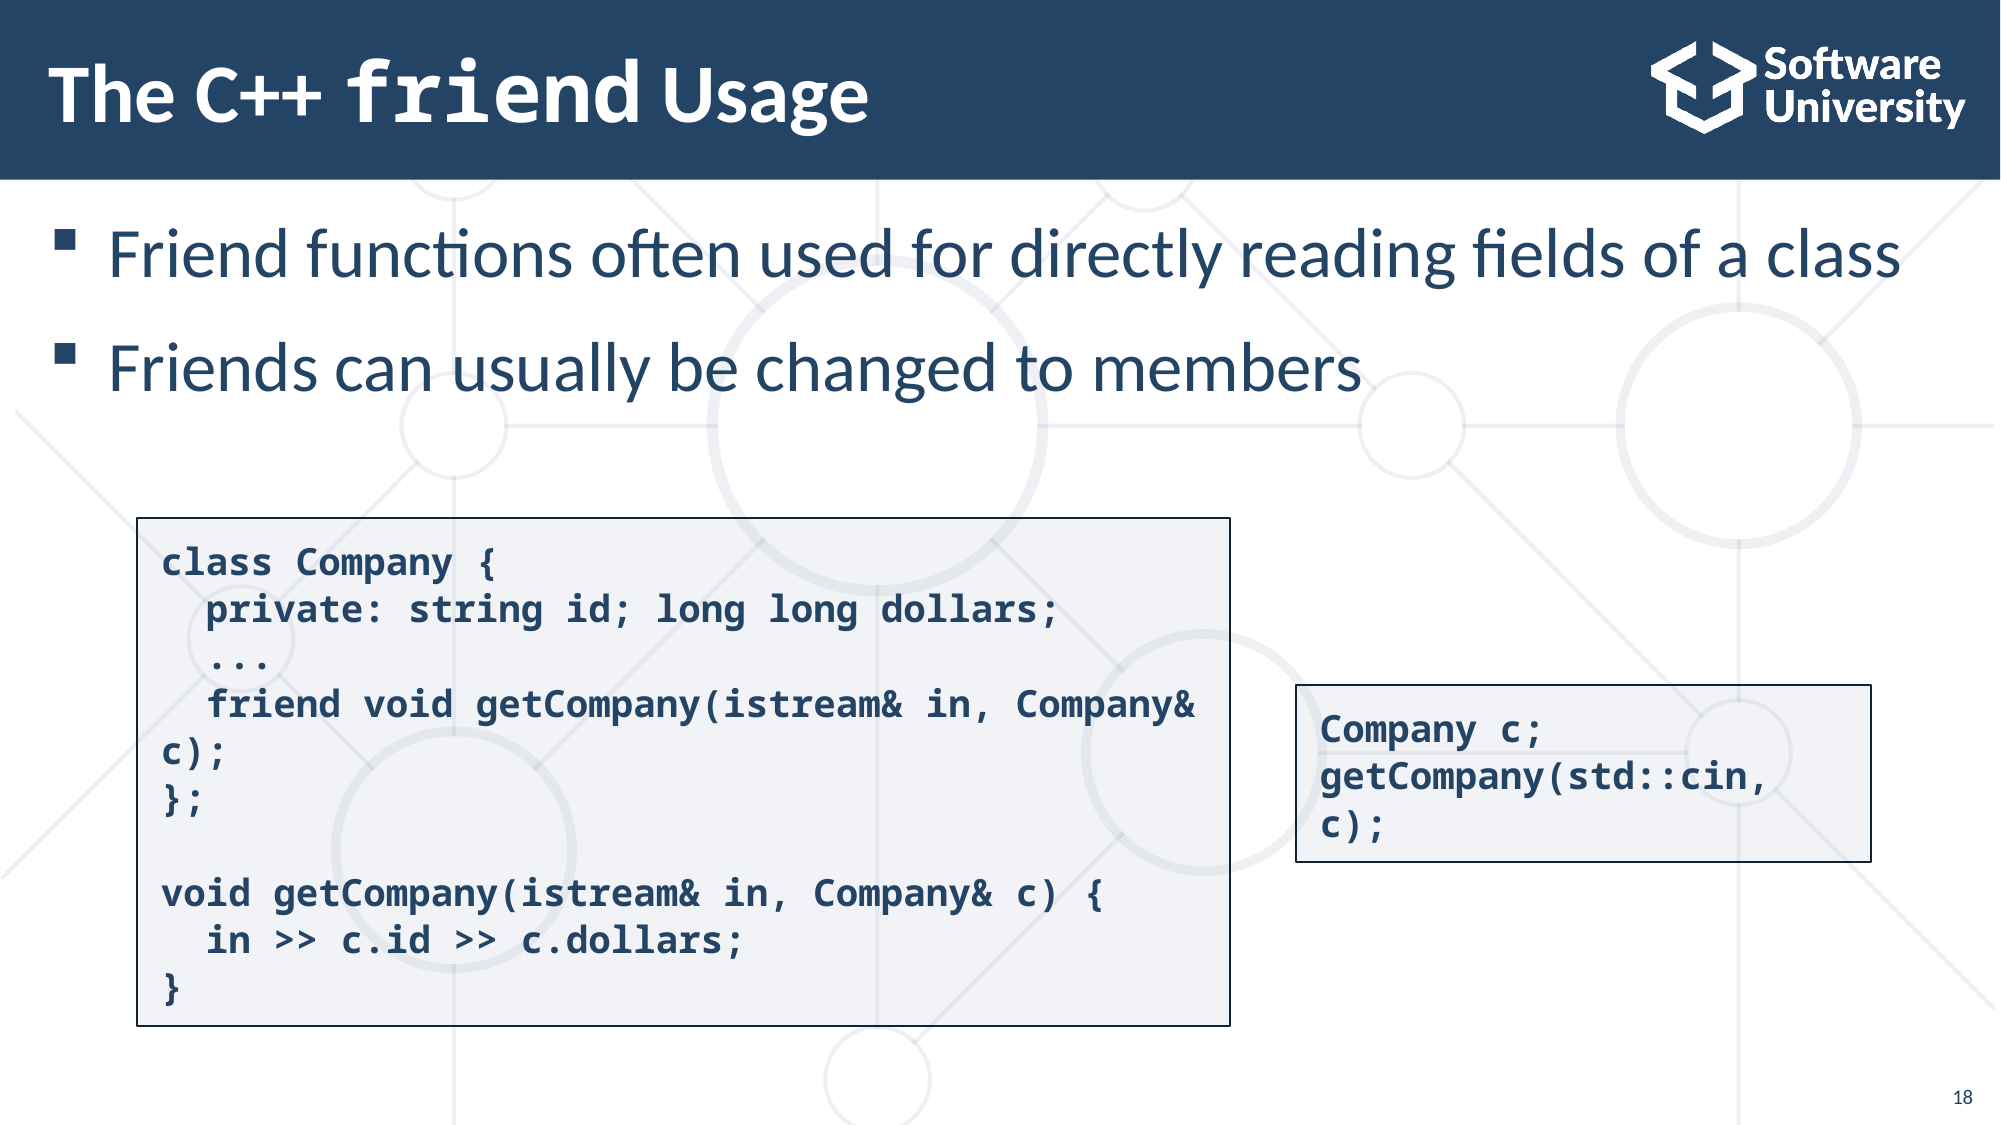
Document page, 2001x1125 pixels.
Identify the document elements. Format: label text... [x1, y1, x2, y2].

title The C++ friend Usage [31, 16, 1625, 162]
text_box Company c; getCompany(std::cin, c); [1296, 685, 1871, 863]
text_box class Company { private: string id; long long dollars; ... friend void getCompany(istream& in, Company& c); }; void getCompany(istream& in, Company& c) { in >> c.id >> c.dollars; } [137, 518, 1230, 1026]
picture [1651, 41, 1966, 134]
slide_number 18 [1927, 1067, 1989, 1117]
list Friend functions often used for directly reading fields of a class Friends can usually be changed to members [31, 196, 1970, 1104]
